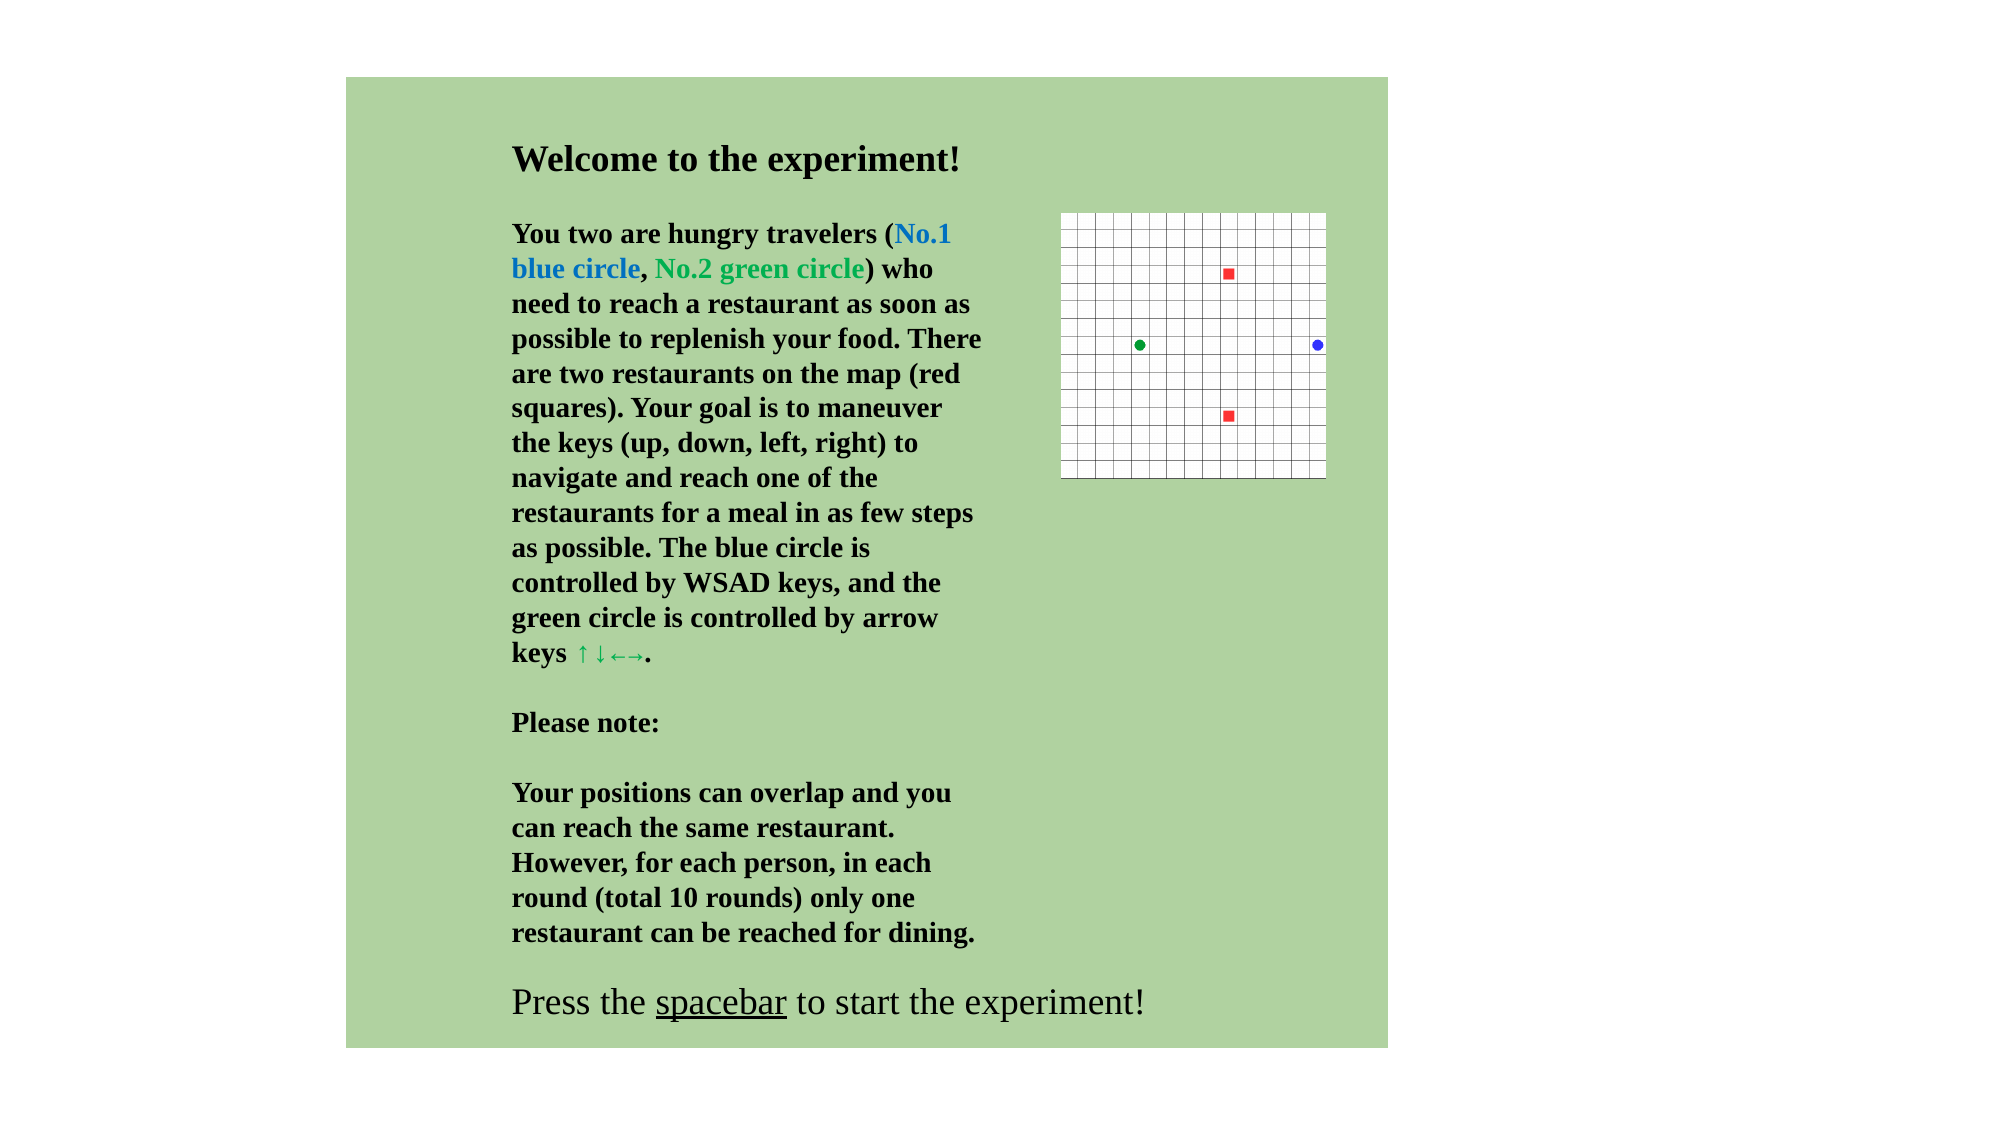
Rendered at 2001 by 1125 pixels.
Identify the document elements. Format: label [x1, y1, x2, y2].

text_box [346, 77, 1387, 1048]
picture [1061, 213, 1326, 479]
